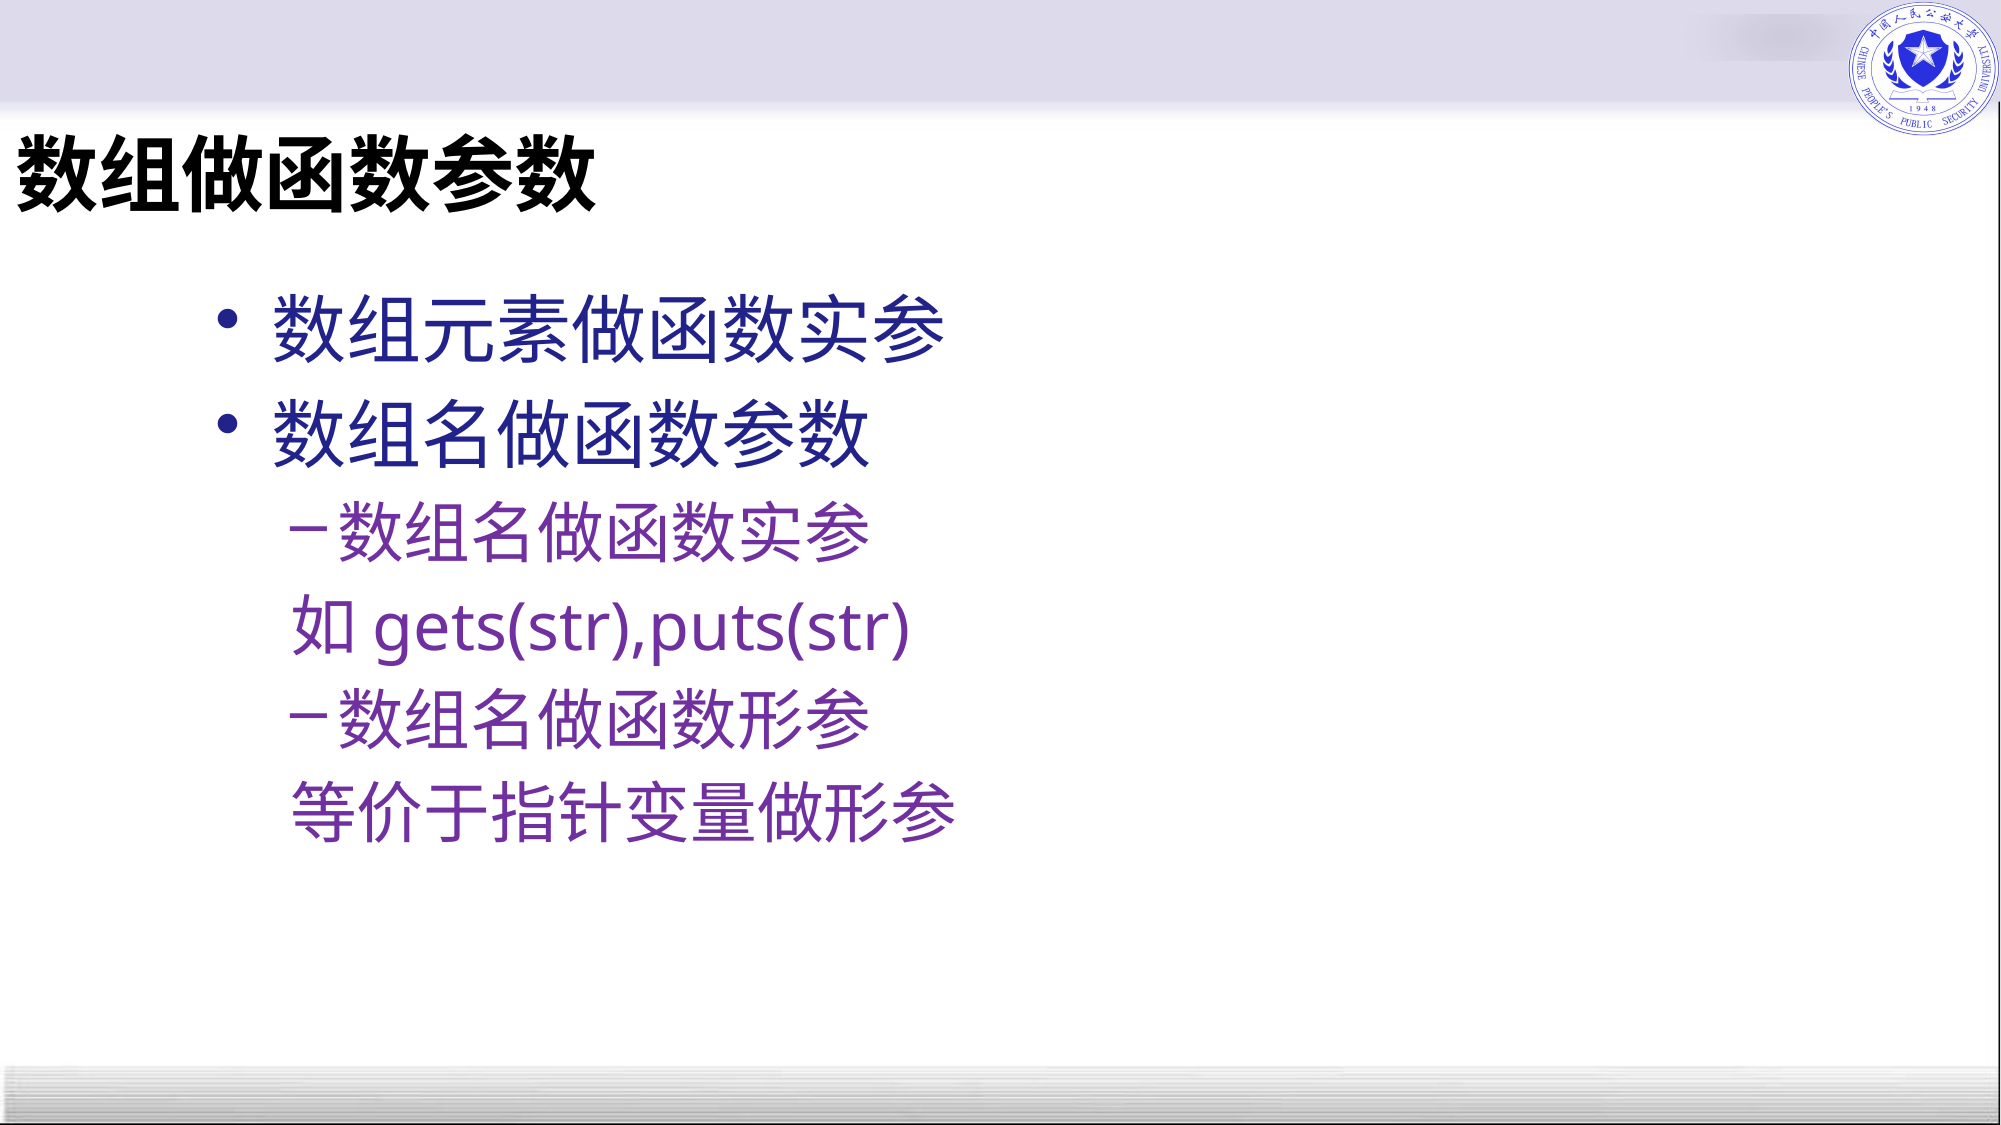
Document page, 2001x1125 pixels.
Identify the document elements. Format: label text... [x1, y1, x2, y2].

list 数组元素做函数实参 数组名做函数参数 数组名做函数实参 如gets(str),puts(str) 数组名做函数形参 等价于指针变量做形参 [200, 275, 1650, 913]
title 数组做函数参数 [0, 78, 2000, 266]
picture [0, 71, 2001, 1125]
picture [1848, 2, 1999, 78]
